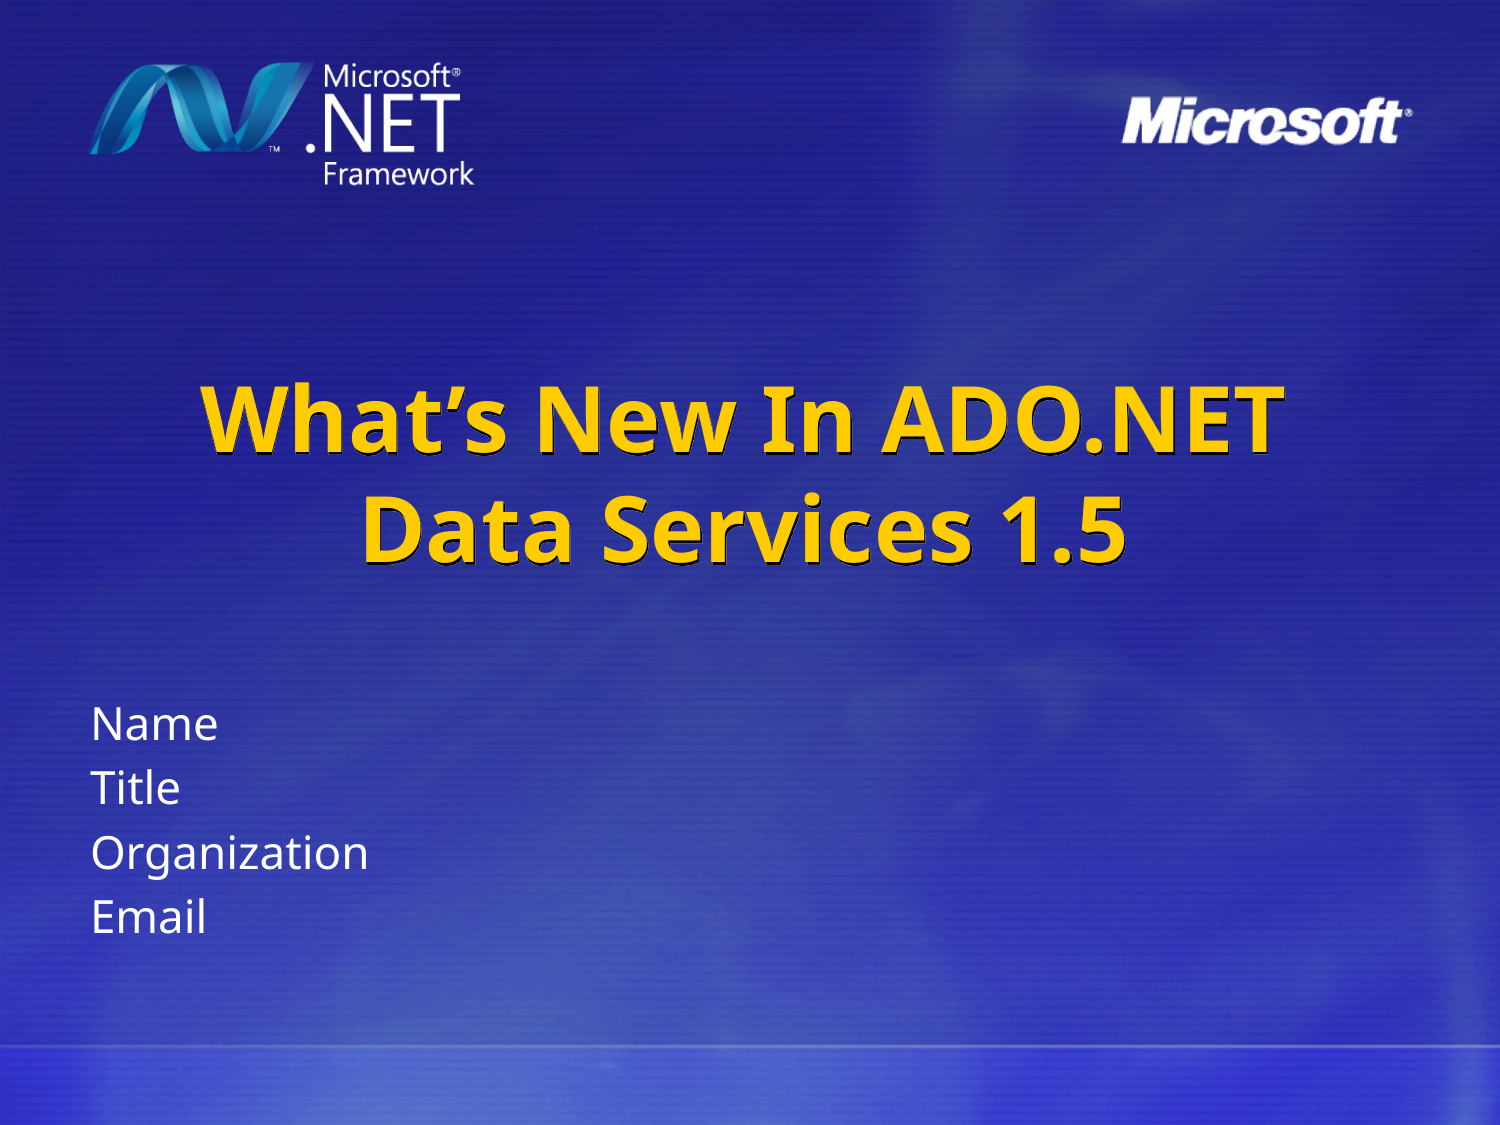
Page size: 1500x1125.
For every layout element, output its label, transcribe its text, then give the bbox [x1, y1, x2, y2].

subtitle Name Title Organization Email [74, 687, 1251, 976]
picture [0, 0, 1500, 1125]
title What’s New In ADO.NET Data Services 1.5 [49, 349, 1438, 592]
